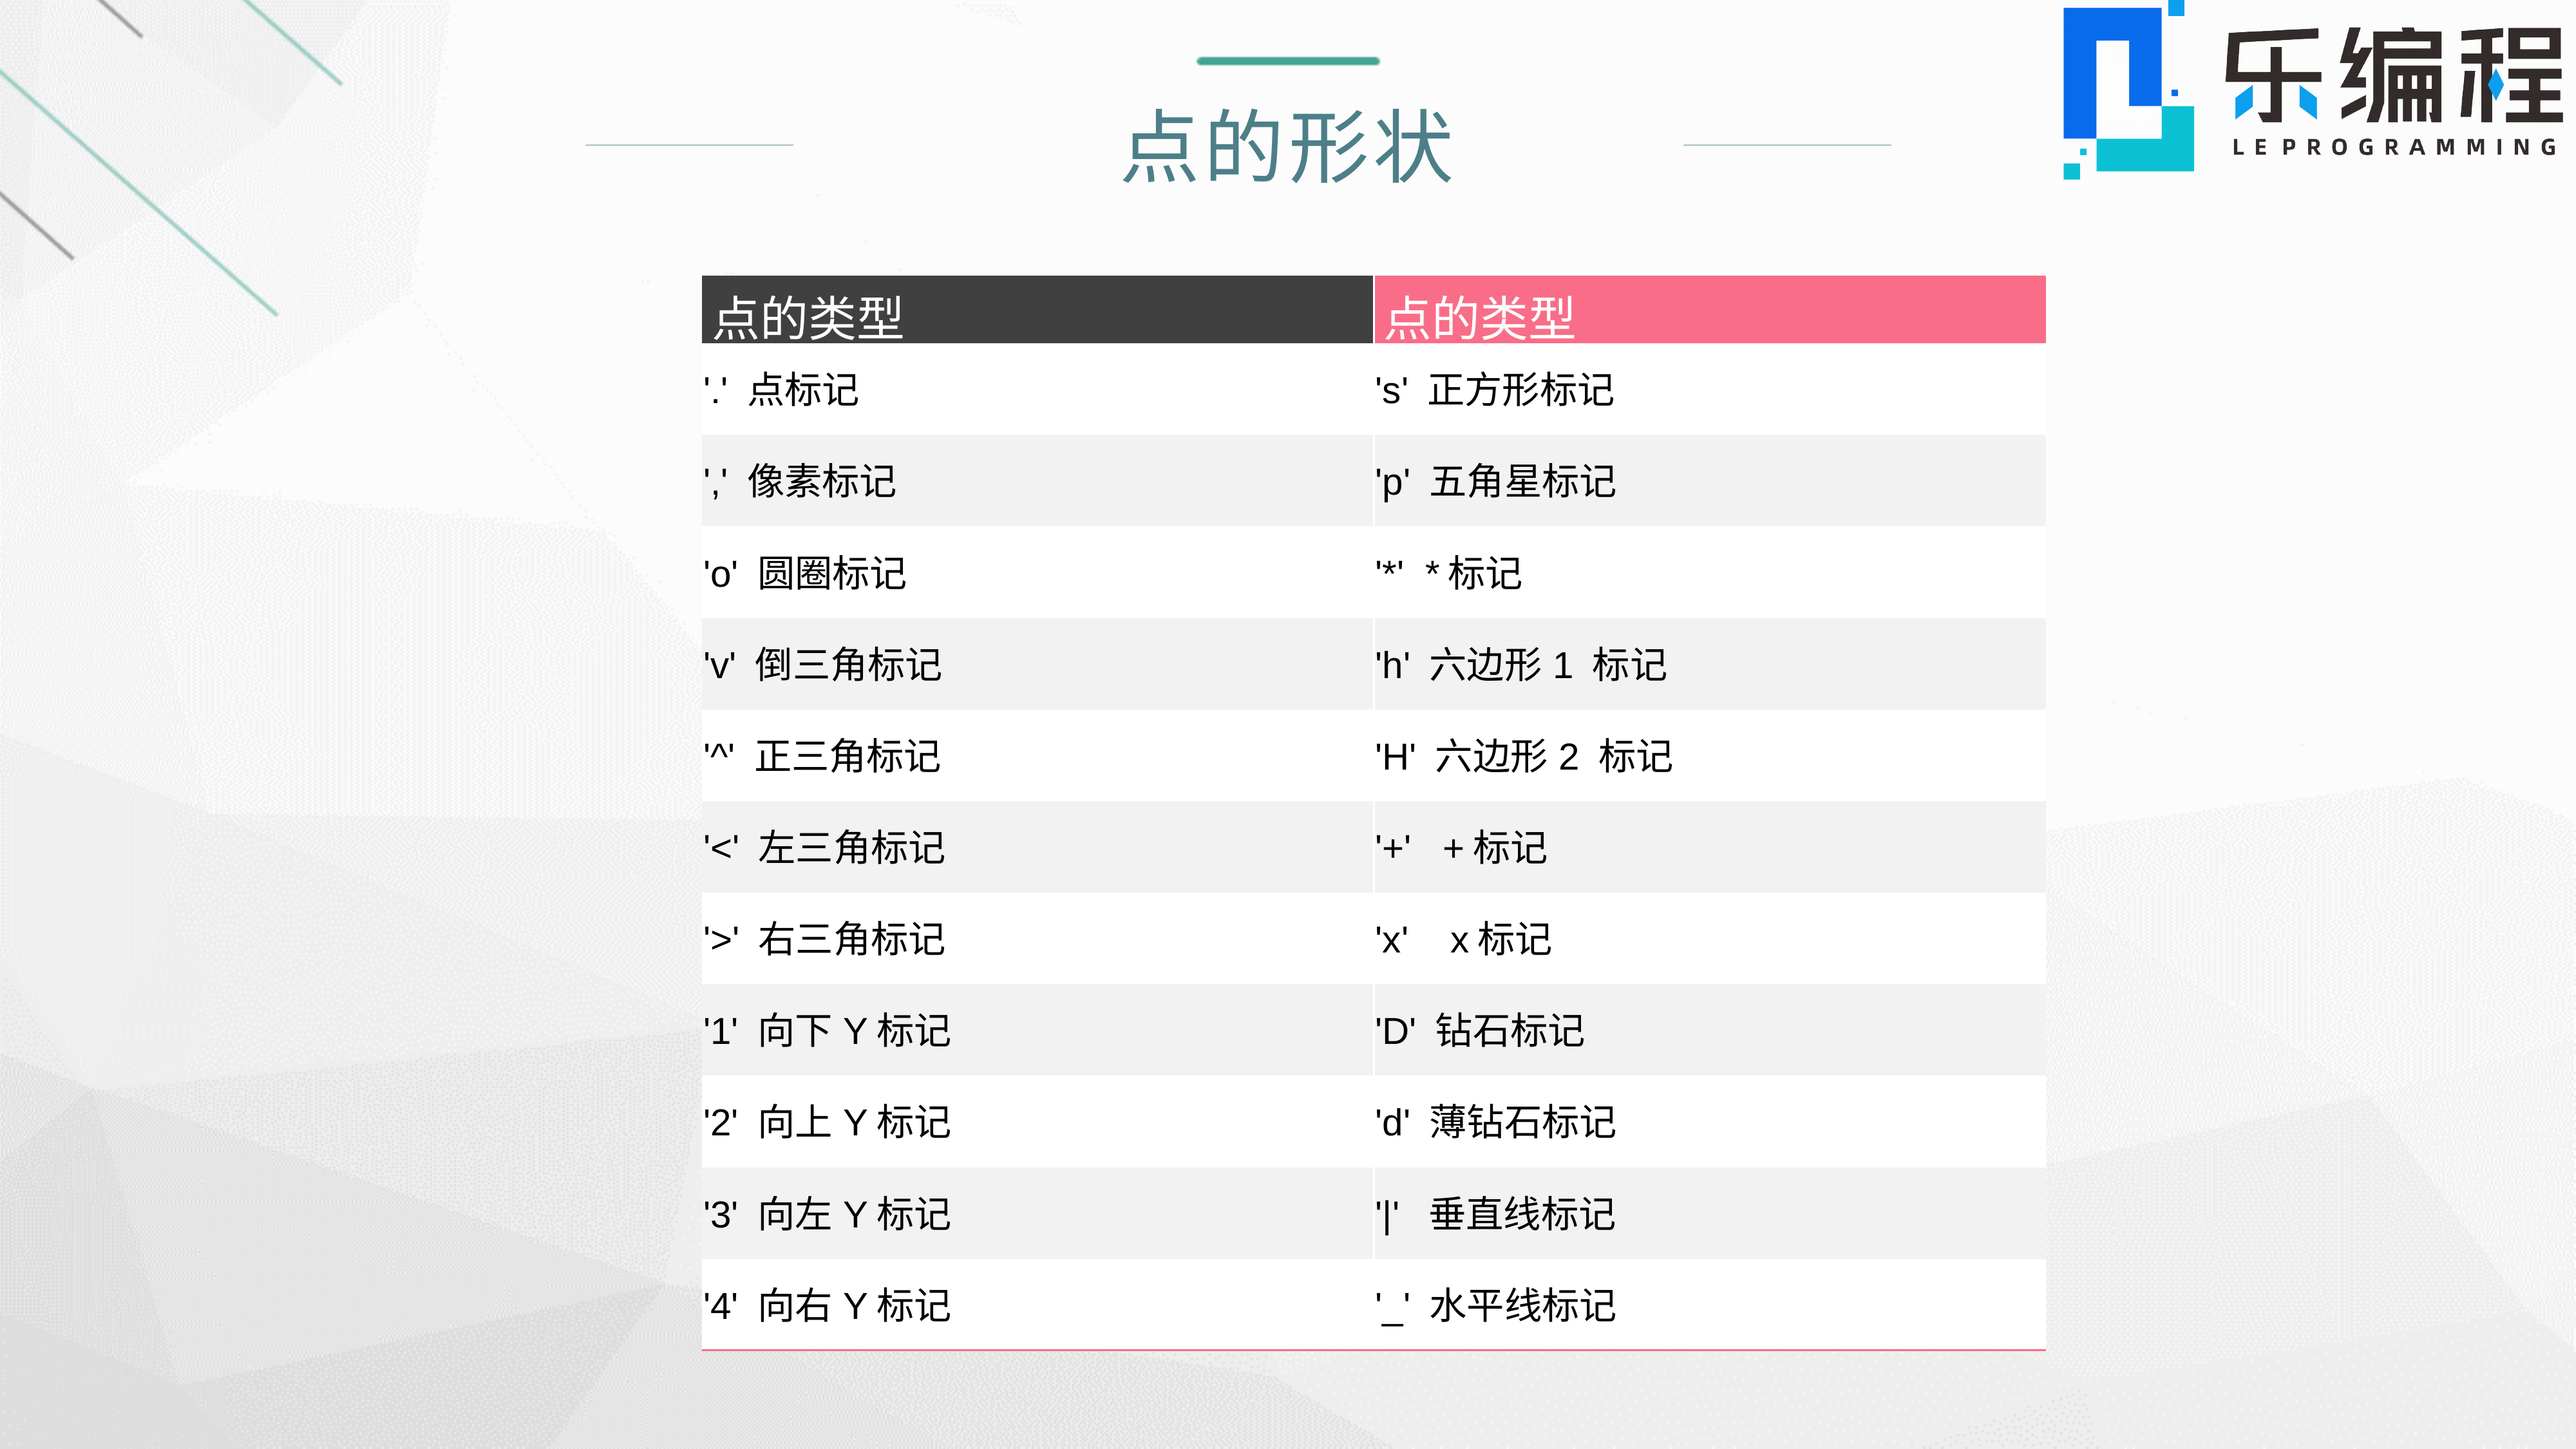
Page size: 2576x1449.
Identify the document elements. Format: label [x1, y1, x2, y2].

text_box [585, 91, 1892, 199]
text_box [0, 0, 2576, 1449]
